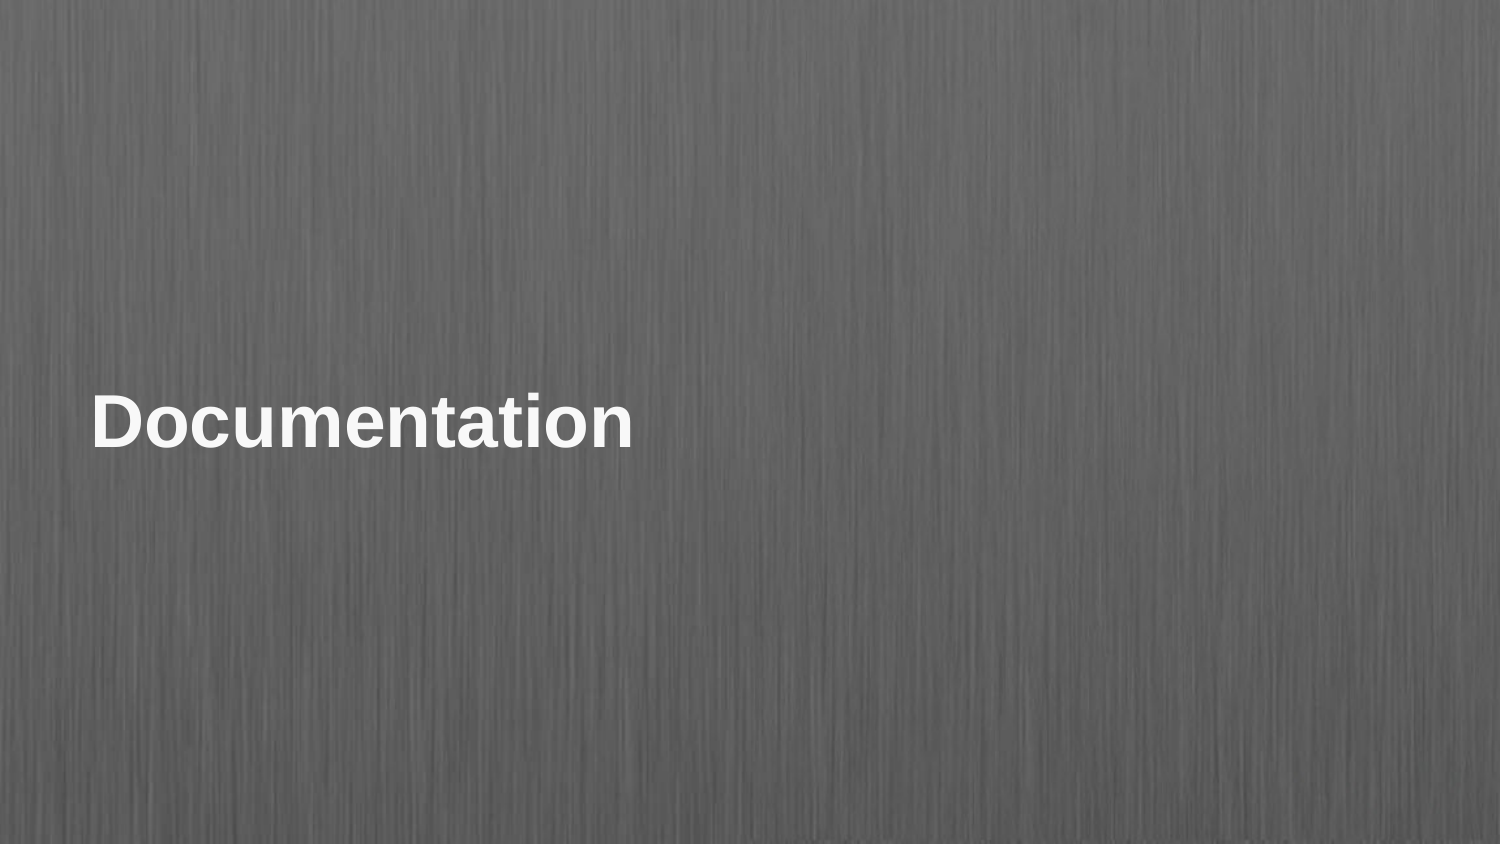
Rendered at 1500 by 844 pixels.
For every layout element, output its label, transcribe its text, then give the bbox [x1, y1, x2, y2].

title Documentation [74, 346, 1426, 488]
picture [0, 0, 1500, 844]
